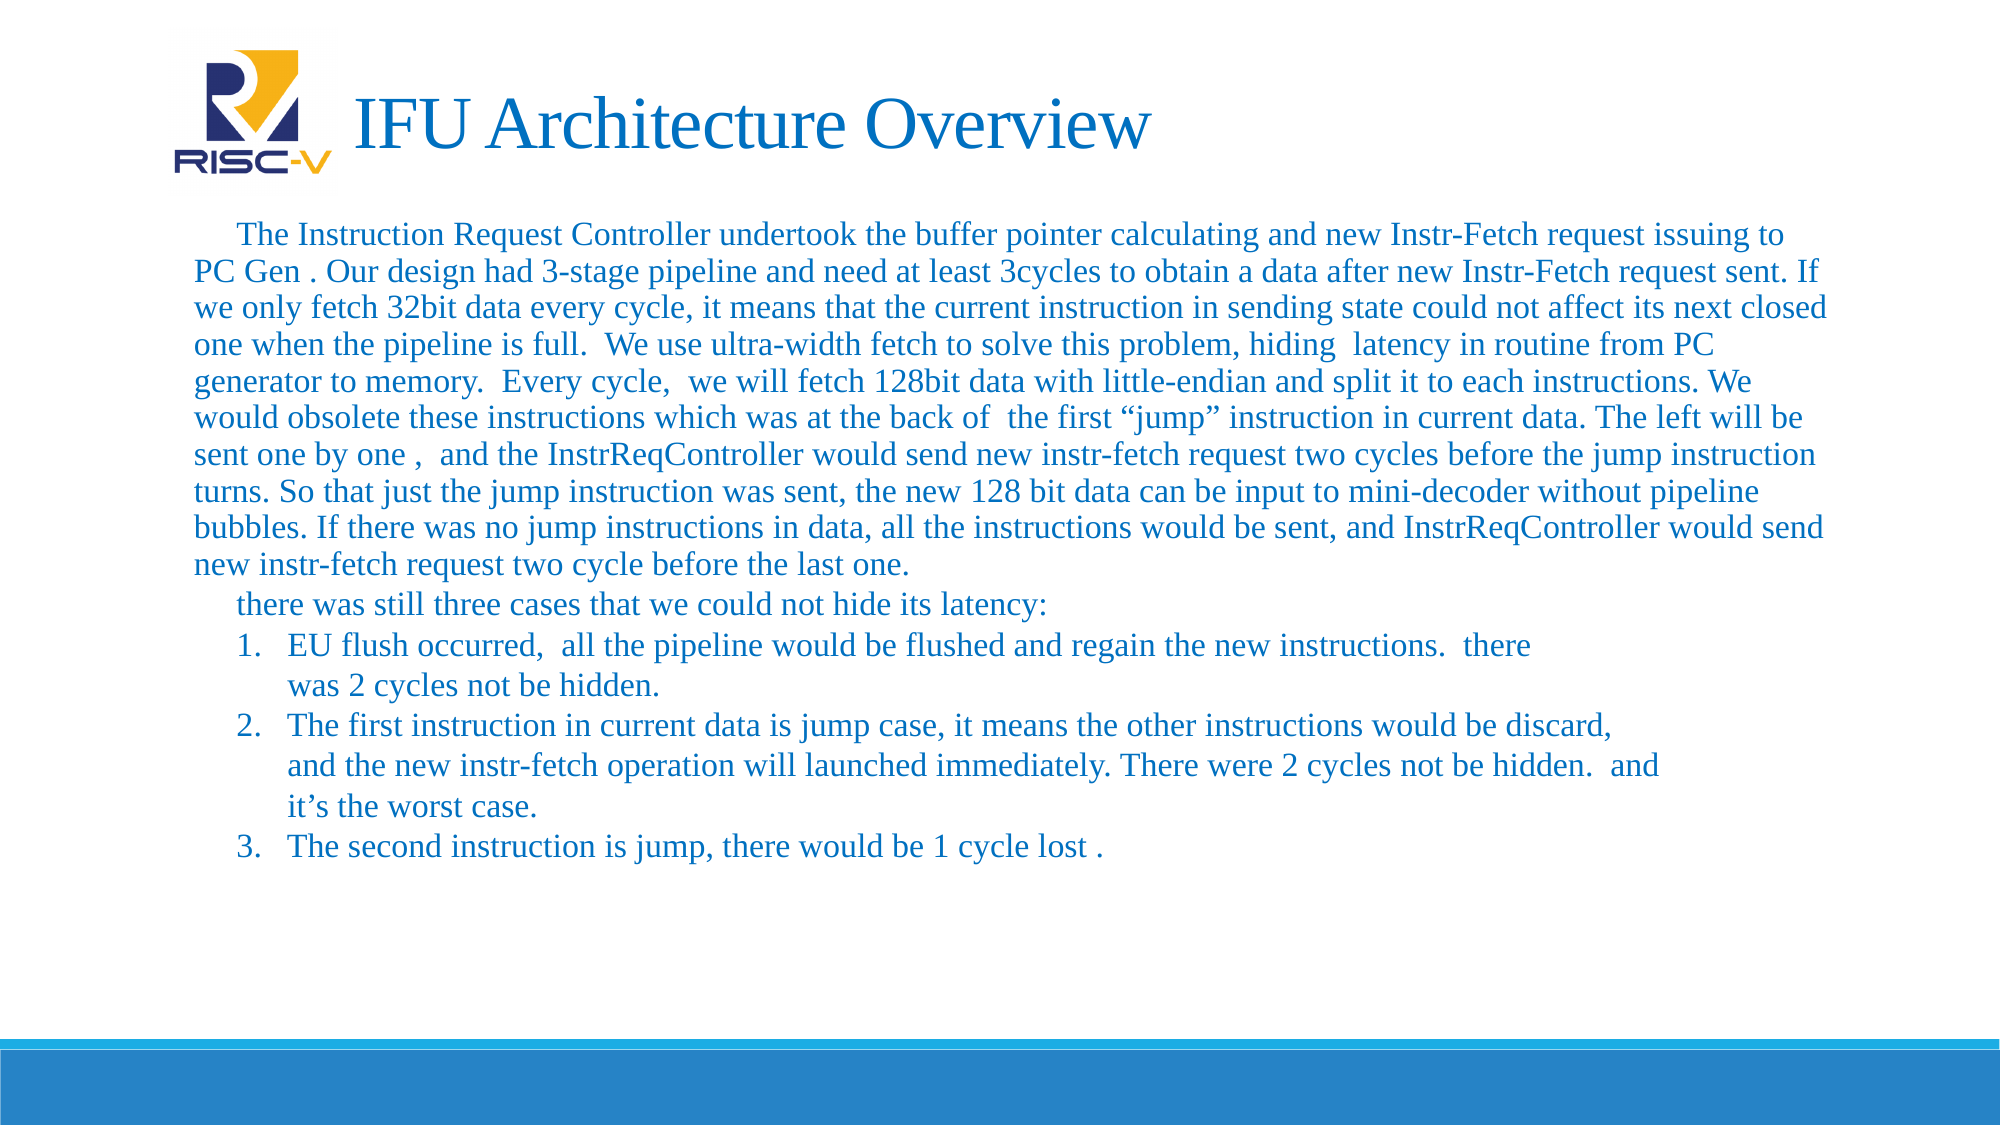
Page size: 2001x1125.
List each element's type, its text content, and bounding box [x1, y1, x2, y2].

list The Instruction Request Controller undertook the buffer pointer calculating and new Instr-Fetch request issuing to PC Gen . Our design had 3-stage pipeline and need at least 3cycles to obtain a data after new Instr-Fetch request sent. If we only fetch 32bit data every cycle, it means that the current instruction in sending state could not affect its next closed one when the pipeline is full. We use ultra-width fetch to solve this problem, hiding latency in routine from PC generator to memory. Every cycle, we will fetch 128bit data with little-endian and split it to each instructions. We would obsolete these instructions which was at the back of the first “jump” instruction in current data. The left will be sent one by one , and the InstrReqController would send new instr-fetch request two cycles before the jump instruction turns. So that just the jump instruction was sent, the new 128 bit data can be input to mini-decoder without pipeline bubbles. If there was no jump instructions in data, all the instructions would be sent, and InstrReqController would send new instr-fetch request two cycle before the last one. there was still three cases that we could not hide its latency: 1. EU flush occurred, all the pipeline would be flushed and regain the new instructions. there was 2 cycles not be hidden. 2. The first instruction in current data is jump case, it means the other instructions would be discard, and the new instr-fetch operation will launched immediately. There were 2 cycles not be hidden. and it’s the worst case. 3. The second instruction is jump, there would be 1 cycle lost . [180, 208, 1830, 963]
picture [168, 27, 338, 196]
title IFU Architecture Overview [338, 43, 1830, 172]
